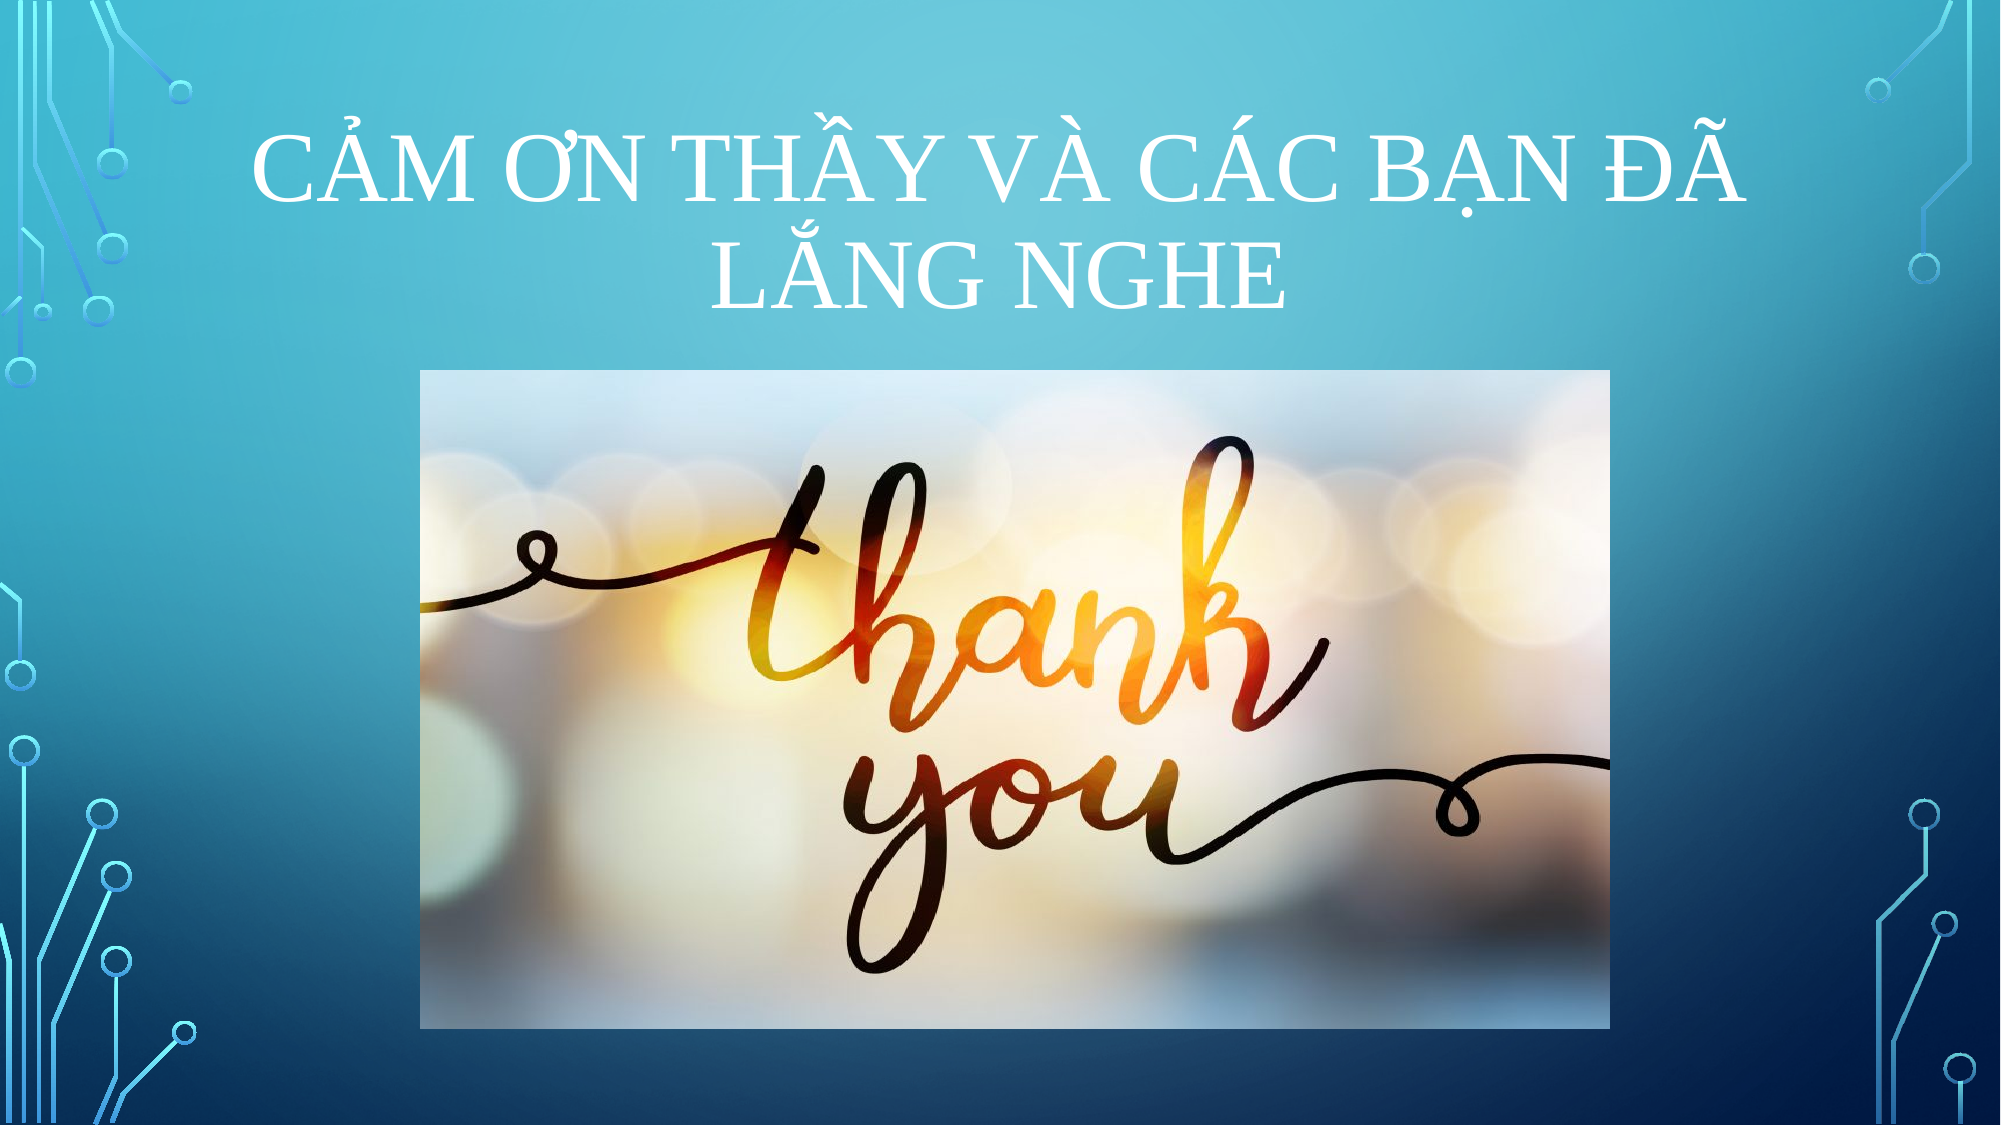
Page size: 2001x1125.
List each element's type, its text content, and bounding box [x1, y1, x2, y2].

title Cảm ơn Thầy và các bạn đã lắng nghe [187, 101, 1813, 344]
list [420, 370, 1611, 1029]
